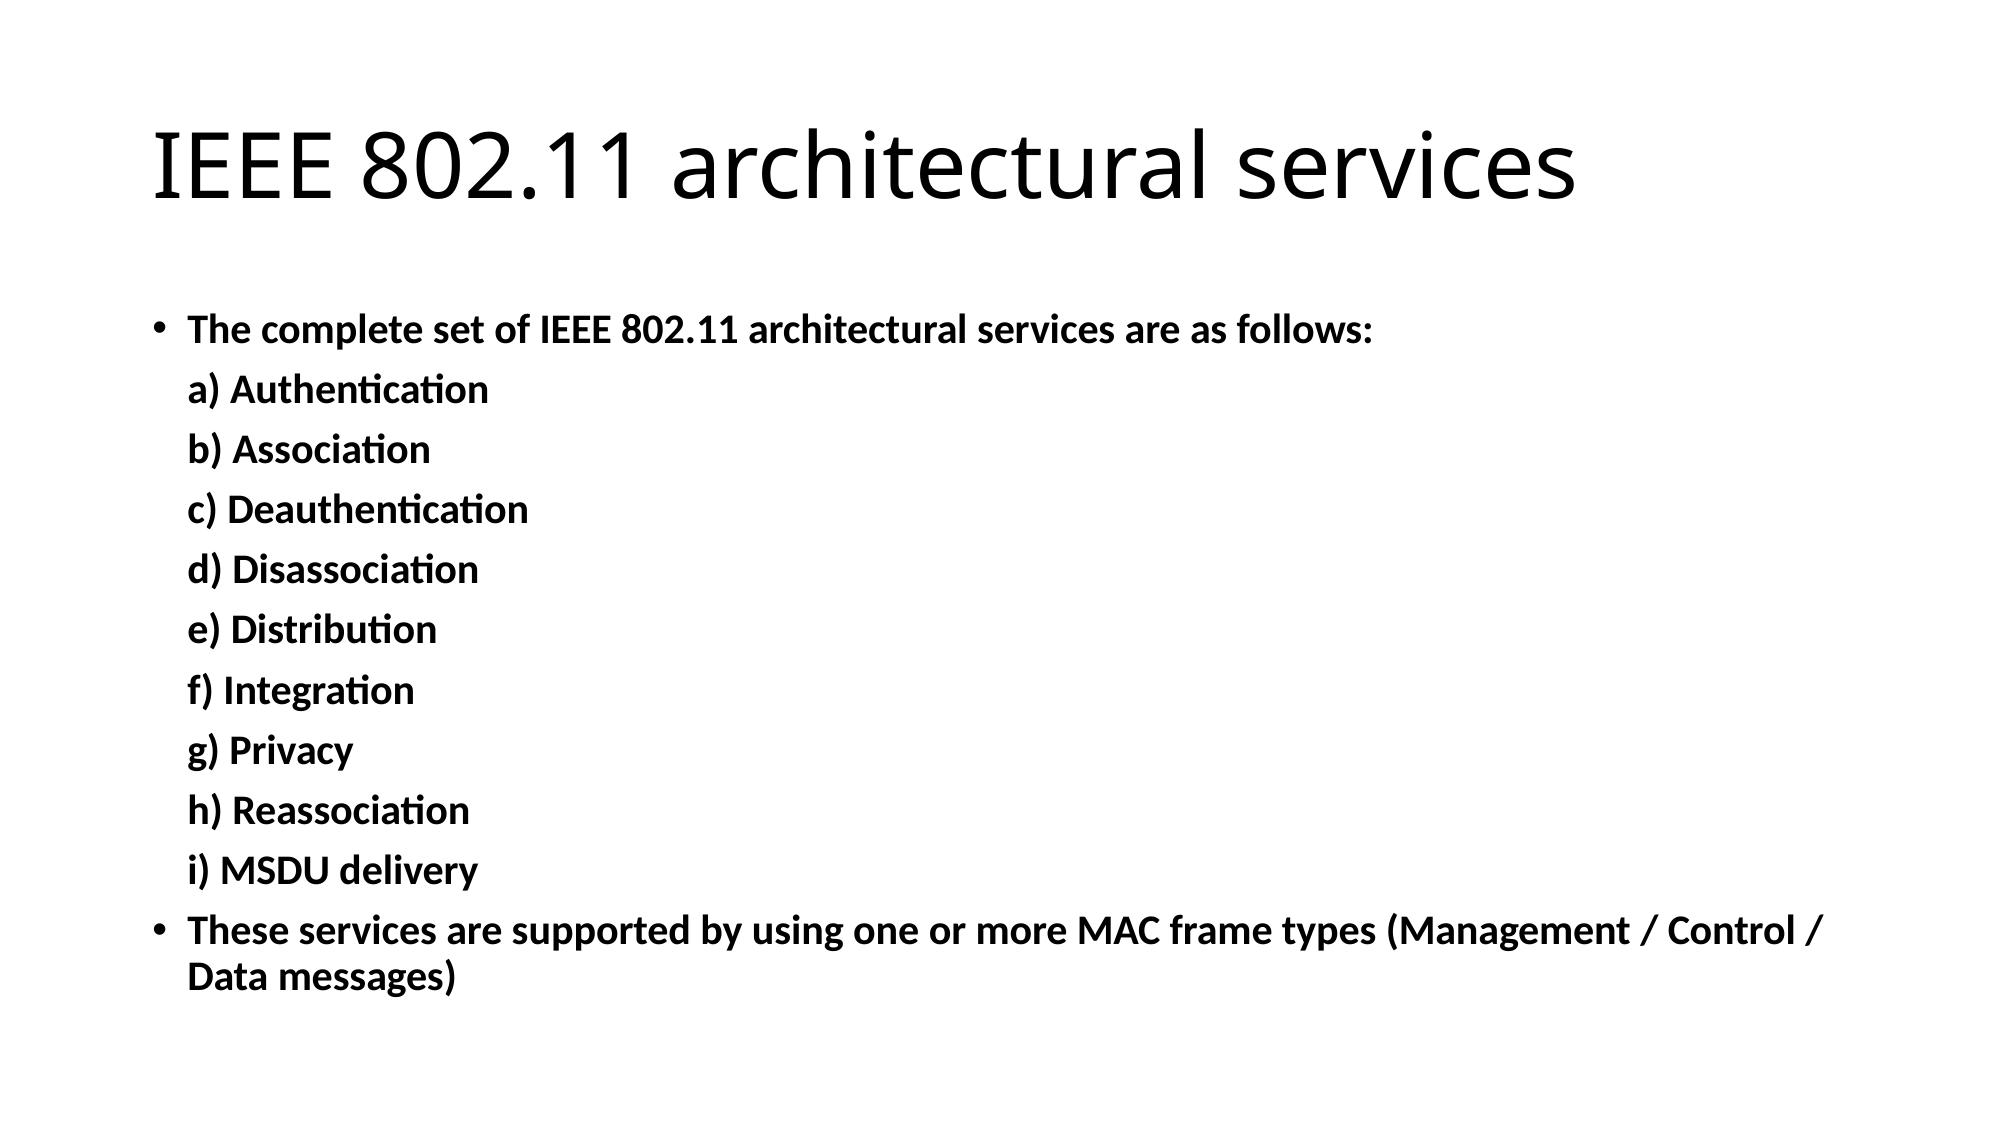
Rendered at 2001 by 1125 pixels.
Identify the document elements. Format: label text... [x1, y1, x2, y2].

title IEEE 802.11 architectural services [137, 59, 1863, 278]
list The complete set of IEEE 802.11 architectural services are as follows: a) Authentication b) Association c) Deauthentication d) Disassociation e) Distribution f) Integration g) Privacy h) Reassociation i) MSDU delivery These services are supported by using one or more MAC frame types (Management / Control / Data messages) [137, 299, 1863, 1014]
